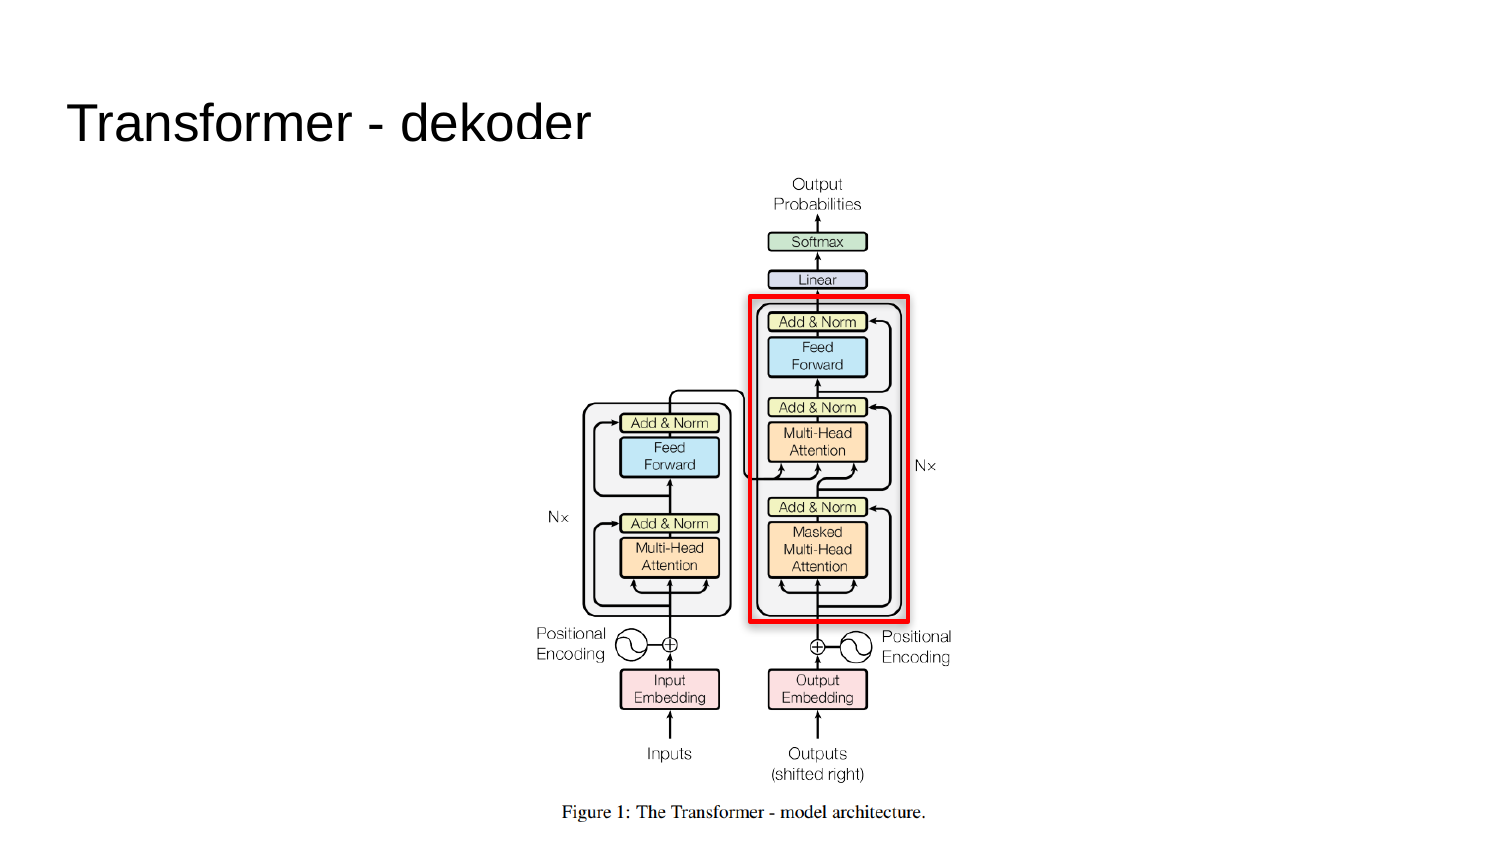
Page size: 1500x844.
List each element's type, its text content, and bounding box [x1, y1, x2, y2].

picture [509, 138, 991, 834]
title Transformer - dekoder [51, 72, 1449, 167]
